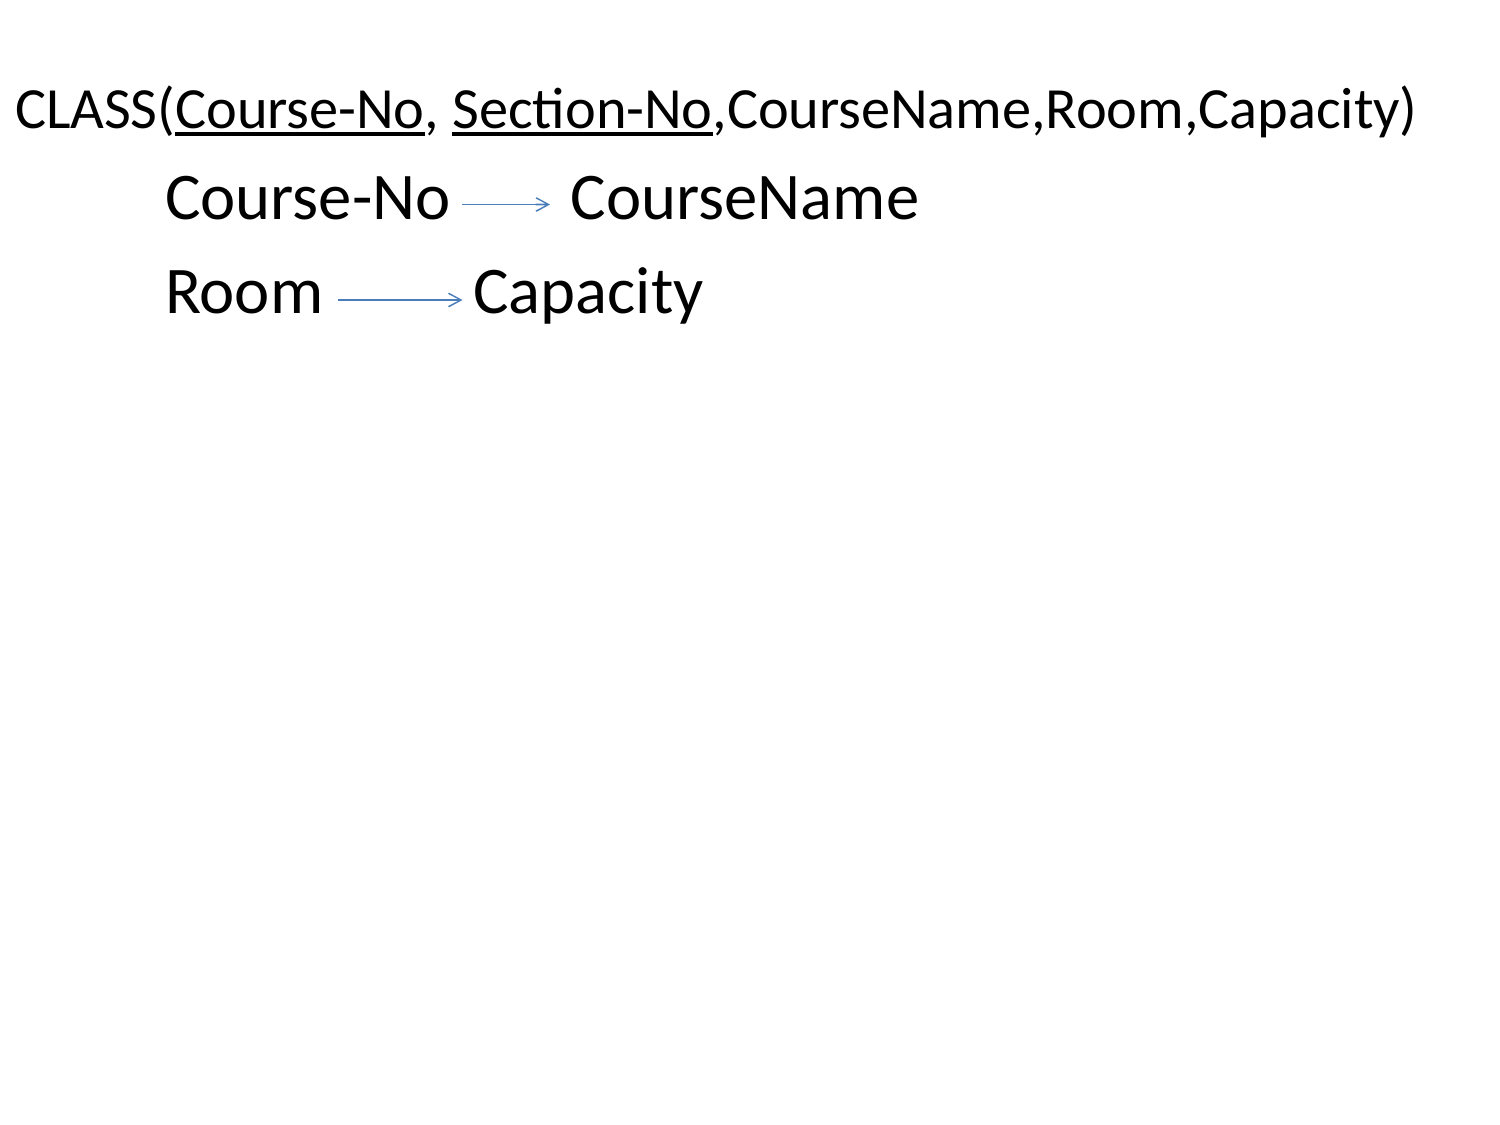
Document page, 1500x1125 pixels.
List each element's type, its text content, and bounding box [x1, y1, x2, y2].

list CLASS(Course-No, Section-No,CourseName,Room,Capacity) Course-No CourseName Room Capacity [0, 62, 1500, 1005]
